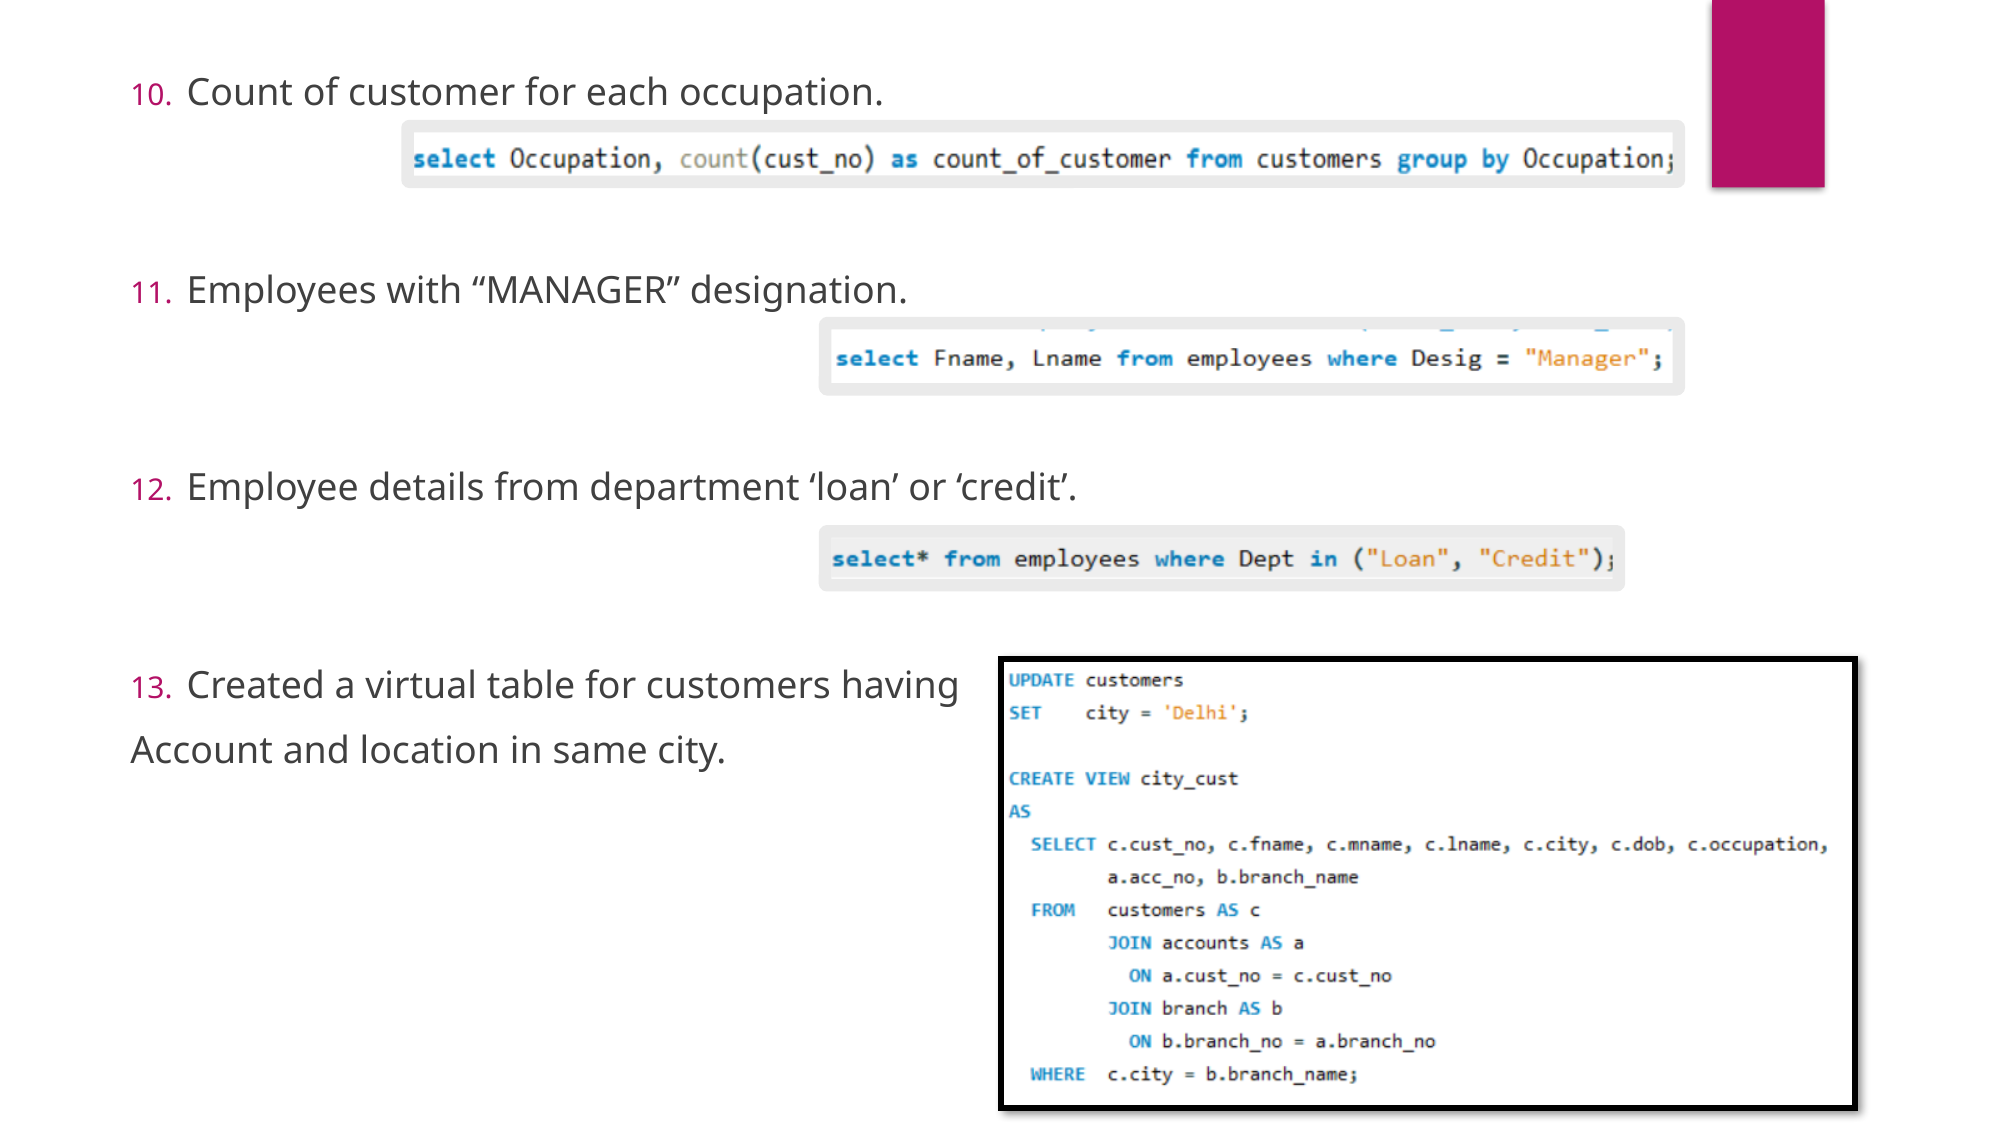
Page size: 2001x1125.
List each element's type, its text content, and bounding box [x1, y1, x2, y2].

picture [1004, 661, 1853, 1105]
picture [407, 125, 1680, 182]
picture [824, 322, 1680, 390]
picture [824, 531, 1620, 586]
list Count of customer for each occupation. Employees with “MANAGER” designation. Employee details from department ‘loan’ or ‘credit’. Created a virtual table for customers having Account and location in same city. [115, 60, 1704, 1058]
